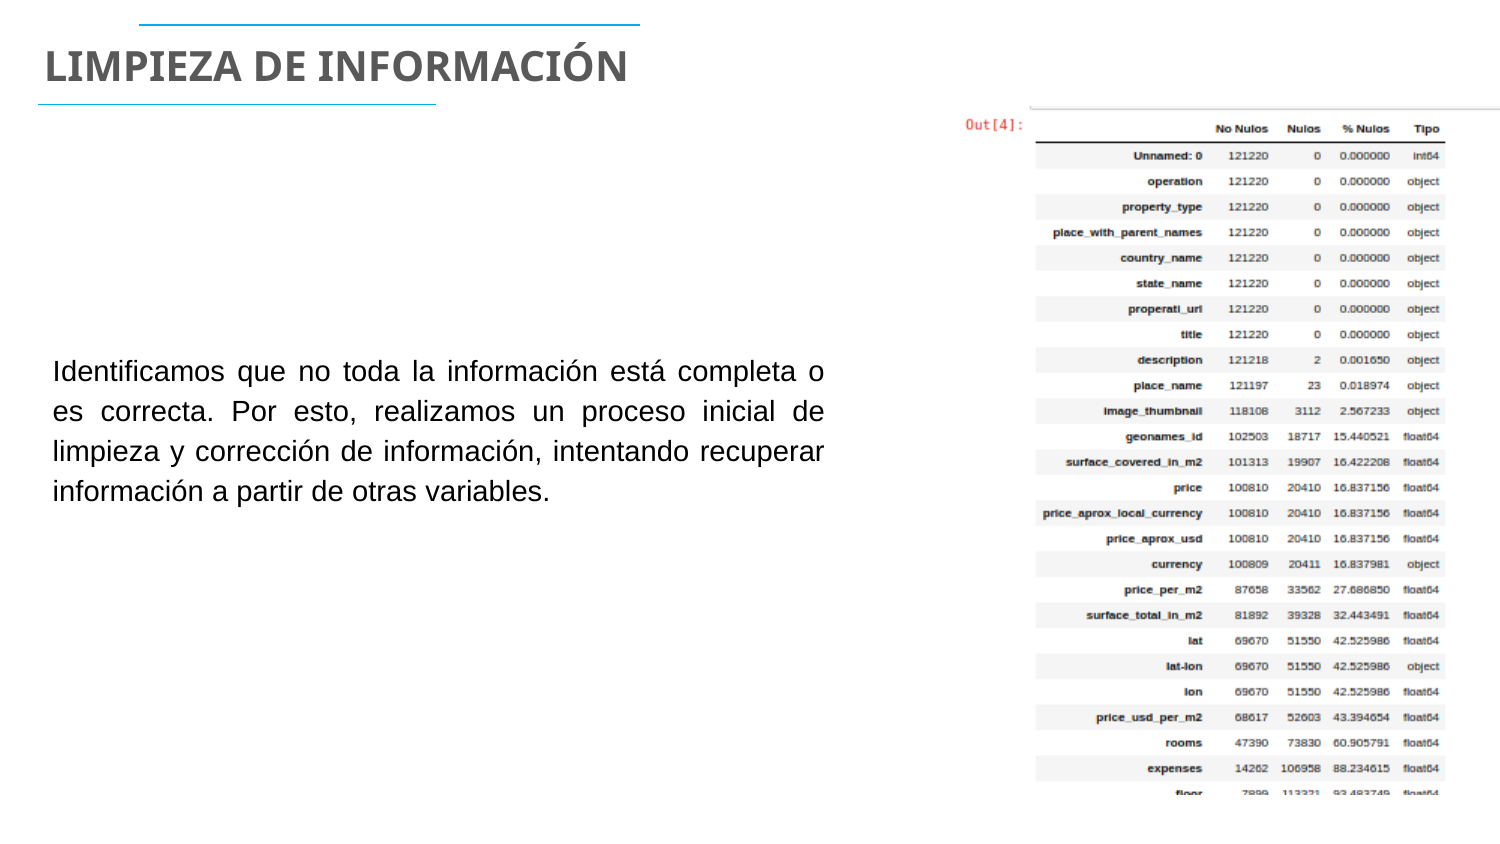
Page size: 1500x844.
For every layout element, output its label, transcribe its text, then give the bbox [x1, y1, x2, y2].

text_box Identificamos que no toda la información está completa o es correcta. Por esto, realizamos un proceso inicial de limpieza y corrección de información, intentando recuperar información a partir de otras variables. [37, 332, 841, 595]
text_box LIMPIEZA DE INFORMACIÓN [0, 24, 699, 105]
picture [943, 106, 1500, 795]
